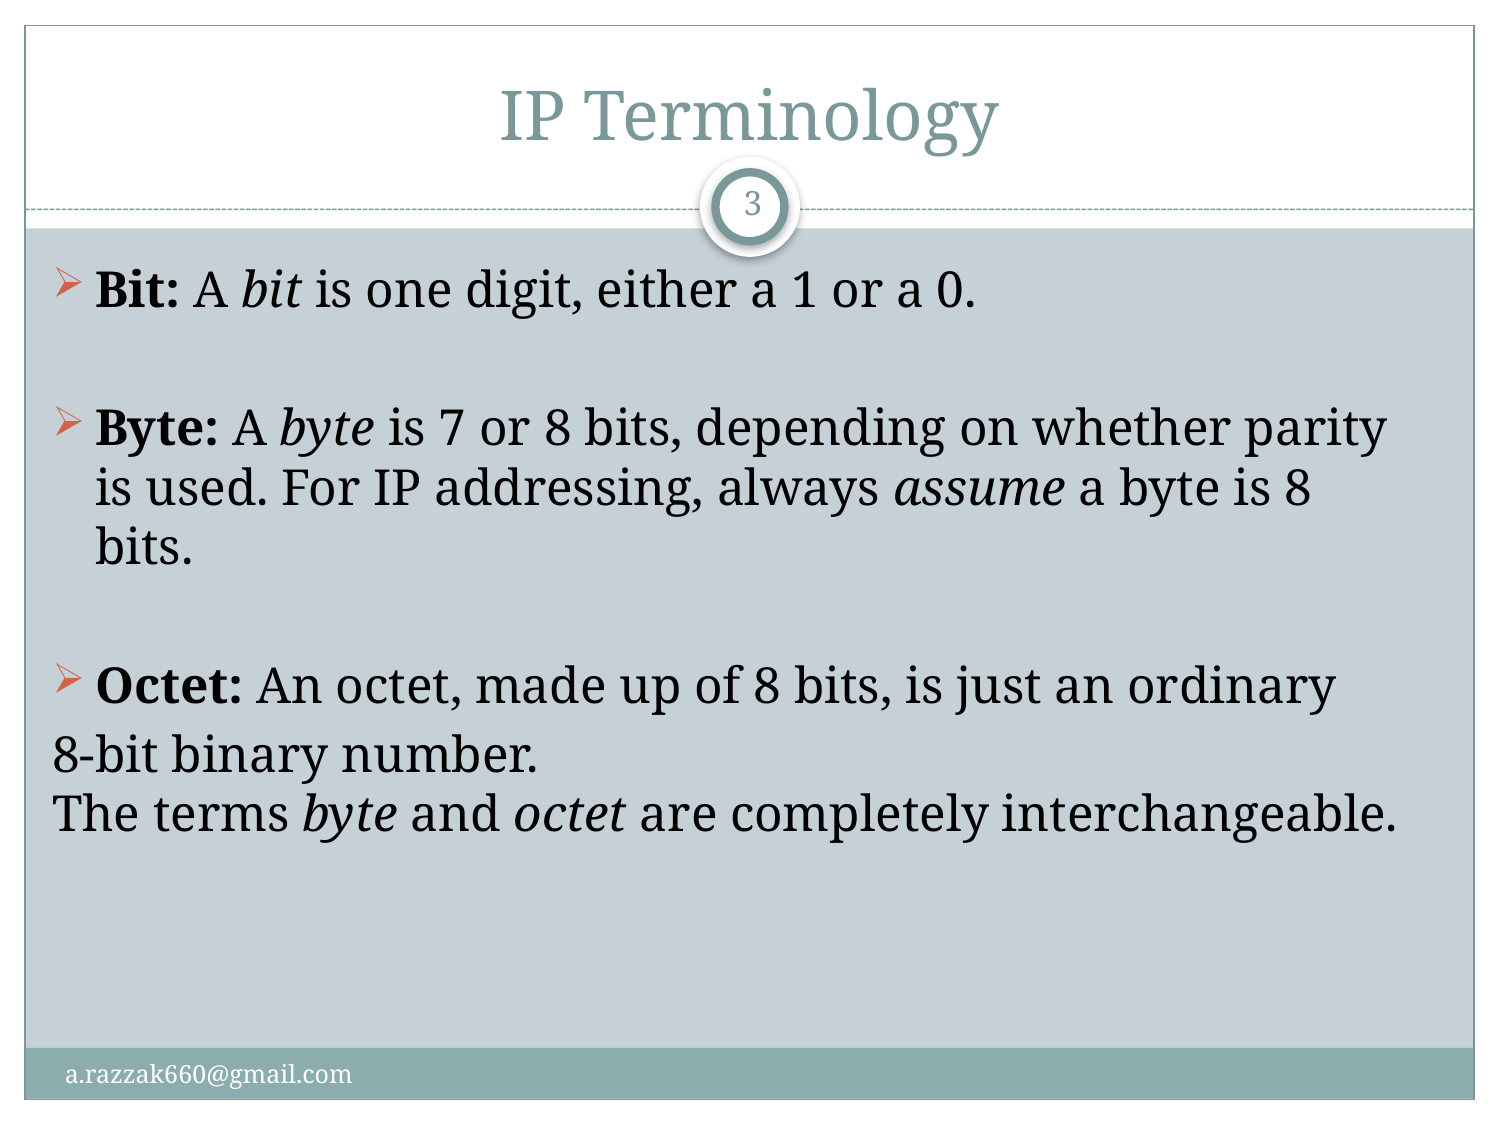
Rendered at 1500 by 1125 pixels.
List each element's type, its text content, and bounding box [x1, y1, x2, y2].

list Bit: A bit is one digit, either a 1 or a 0. Byte: A byte is 7 or 8 bits, depending on whether parity is used. For IP addressing, always assume a byte is 8 bits. Octet: An octet, made up of 8 bits, is just an ordinary 8-bit binary number. The terms byte and octet are completely interchangeable. [37, 250, 1438, 1001]
slide_number 3 [715, 168, 791, 241]
title IP Terminology [49, 37, 1450, 162]
footer a.razzak660@gmail.com [50, 1051, 638, 1112]
